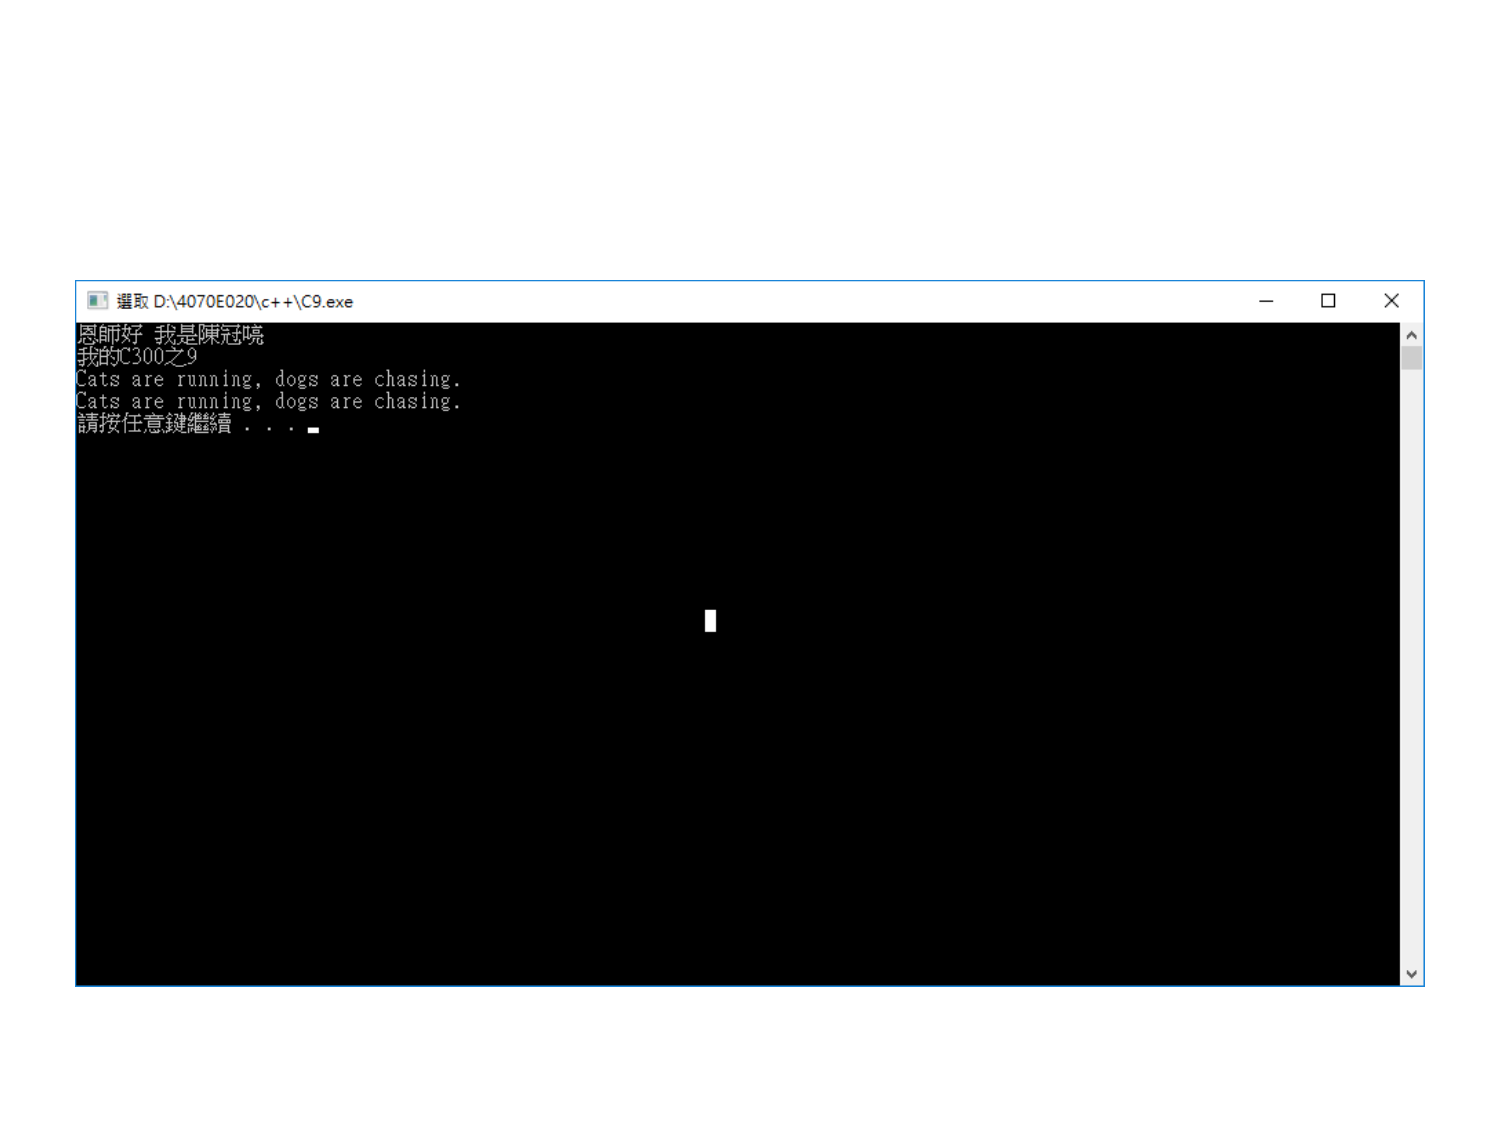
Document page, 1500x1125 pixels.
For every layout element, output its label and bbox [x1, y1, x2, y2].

list [74, 280, 1426, 987]
